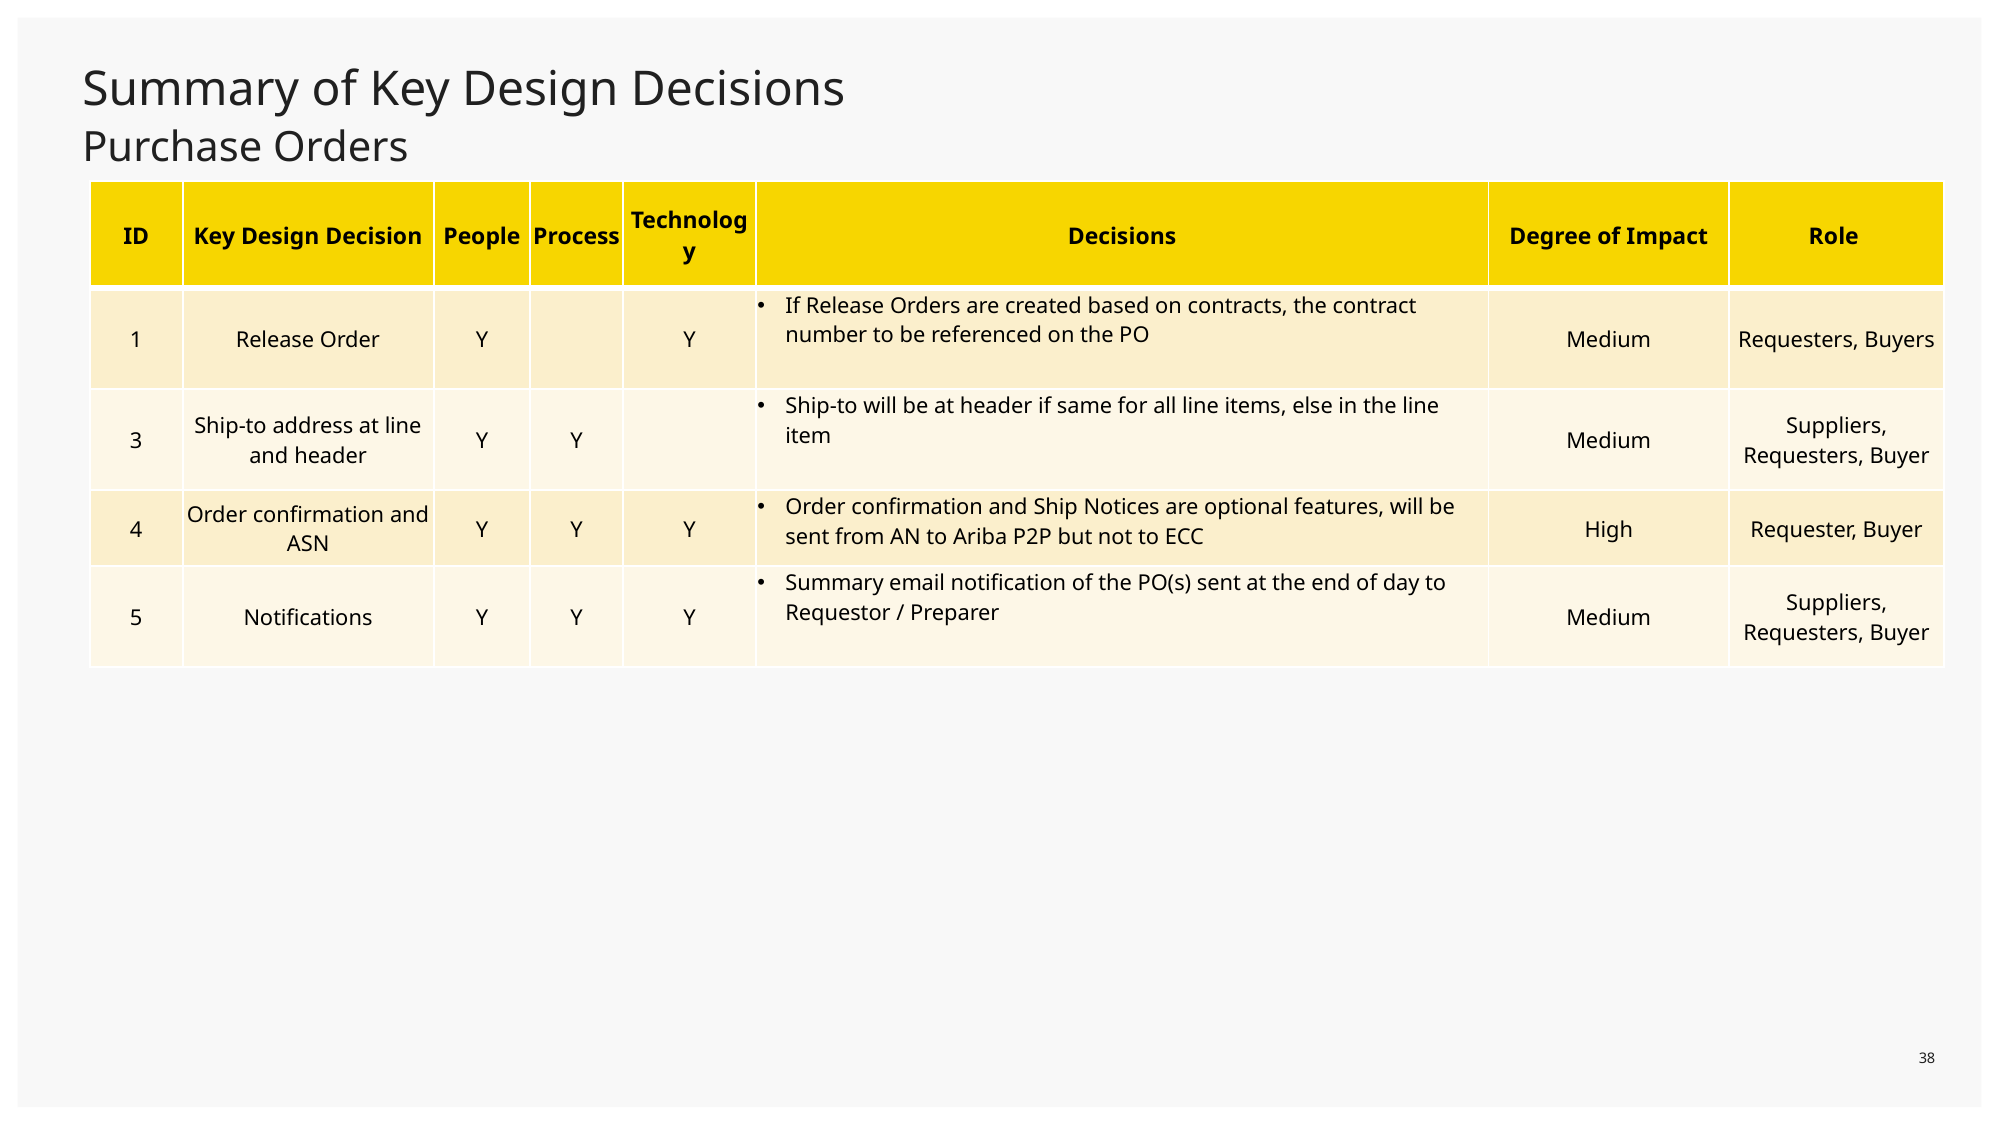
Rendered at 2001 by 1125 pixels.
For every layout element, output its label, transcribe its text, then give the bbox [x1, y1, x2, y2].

table_cell 3 [91, 390, 182, 489]
table_cell Ship-to will be at header if same for all line items, else in the line item [757, 390, 1488, 489]
table_header ID [91, 182, 182, 285]
table_cell Release Order [184, 291, 433, 388]
title Summary of Key Design Decisions [82, 52, 1918, 107]
table_header Technology [624, 182, 755, 285]
table_cell Order confirmation and ASN [184, 491, 433, 565]
table_cell Requester, Buyer [1730, 491, 1943, 565]
table_cell Ship-to address at line and header [184, 390, 433, 489]
table_cell [624, 390, 755, 489]
table_cell Medium [1489, 390, 1728, 489]
table_cell Y [435, 390, 529, 489]
table_cell Y [624, 567, 755, 666]
table_cell Order confirmation and Ship Notices are optional features, will be sent from AN to Ariba P2P but not to ECC [757, 491, 1488, 565]
table_cell Y [435, 491, 529, 565]
table_cell Y [531, 491, 622, 565]
table_header Degree of Impact [1489, 182, 1728, 285]
table_cell Y [624, 491, 755, 565]
table_cell Summary email notification of the PO(s) sent at the end of day to Requestor / Preparer [757, 567, 1488, 666]
table_cell Medium [1489, 567, 1728, 666]
table_cell 1 [91, 291, 182, 388]
table_cell High [1489, 491, 1728, 565]
table_cell [531, 291, 622, 388]
table_header People [435, 182, 529, 285]
table_cell Suppliers, Requesters, Buyer [1730, 390, 1943, 489]
table_cell Suppliers, Requesters, Buyer [1730, 567, 1943, 666]
table_cell Y [435, 291, 529, 388]
table_cell Y [531, 390, 622, 489]
slide_number 38 [1891, 1047, 1936, 1071]
table_cell Notifications [184, 567, 433, 666]
table_cell Y [624, 291, 755, 388]
table_cell 4 [91, 491, 182, 565]
table_header Key Design Decision [184, 182, 433, 285]
table_header Decisions [757, 182, 1488, 285]
table_cell If Release Orders are created based on contracts, the contract number to be referenced on the PO [757, 291, 1488, 388]
table_header Process [531, 182, 622, 285]
list Purchase Orders [82, 107, 1918, 232]
table_header Role [1730, 182, 1943, 285]
table_cell Y [531, 567, 622, 666]
table_cell Requesters, Buyers [1730, 291, 1943, 388]
table_cell Y [435, 567, 529, 666]
table_cell 5 [91, 567, 182, 666]
table_cell Medium [1489, 291, 1728, 388]
